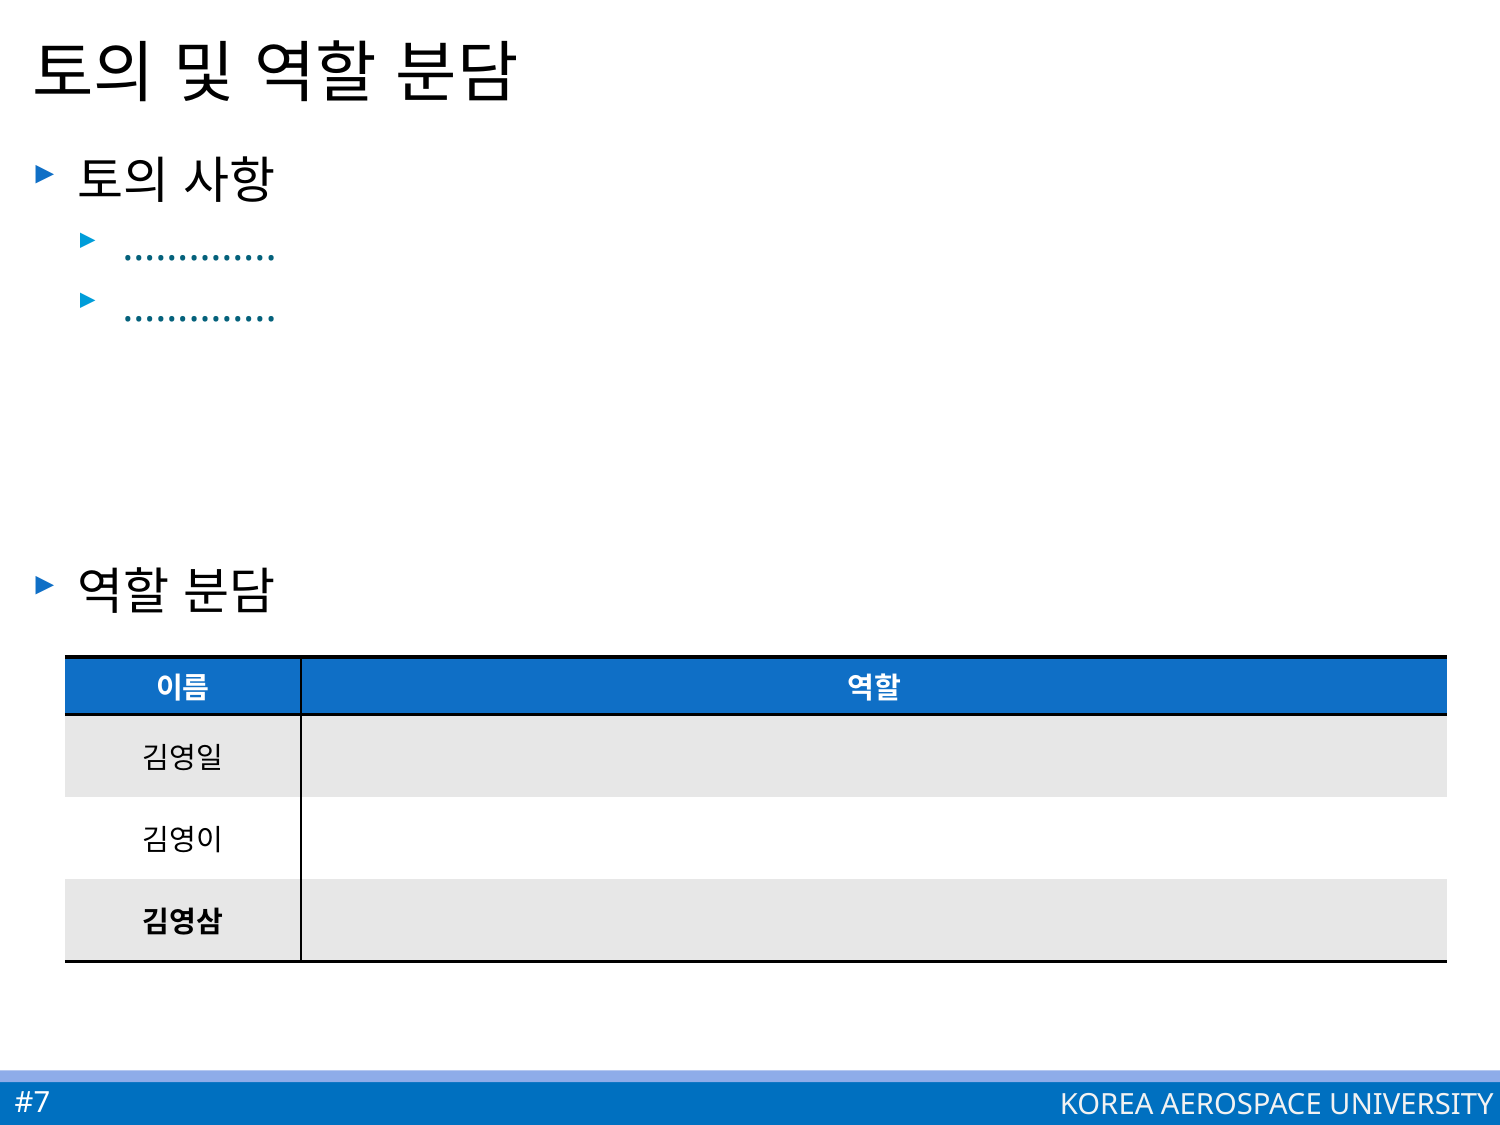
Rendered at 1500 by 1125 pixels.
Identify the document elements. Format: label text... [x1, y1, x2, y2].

table_cell 김영일 [65, 716, 300, 797]
slide_number #7 [0, 1081, 325, 1125]
table_cell 김영삼 [65, 879, 300, 960]
table_header 이름 [65, 659, 300, 713]
table_cell [302, 879, 1447, 960]
table_header 역할 [302, 659, 1447, 713]
table_cell [302, 797, 1447, 879]
title 토의 및 역할 분담 [17, 13, 1483, 126]
list 토의 사항 ………….. ………….. 역할 분담 [17, 141, 1483, 1063]
table_cell 김영이 [65, 797, 300, 879]
table_cell [302, 716, 1447, 797]
